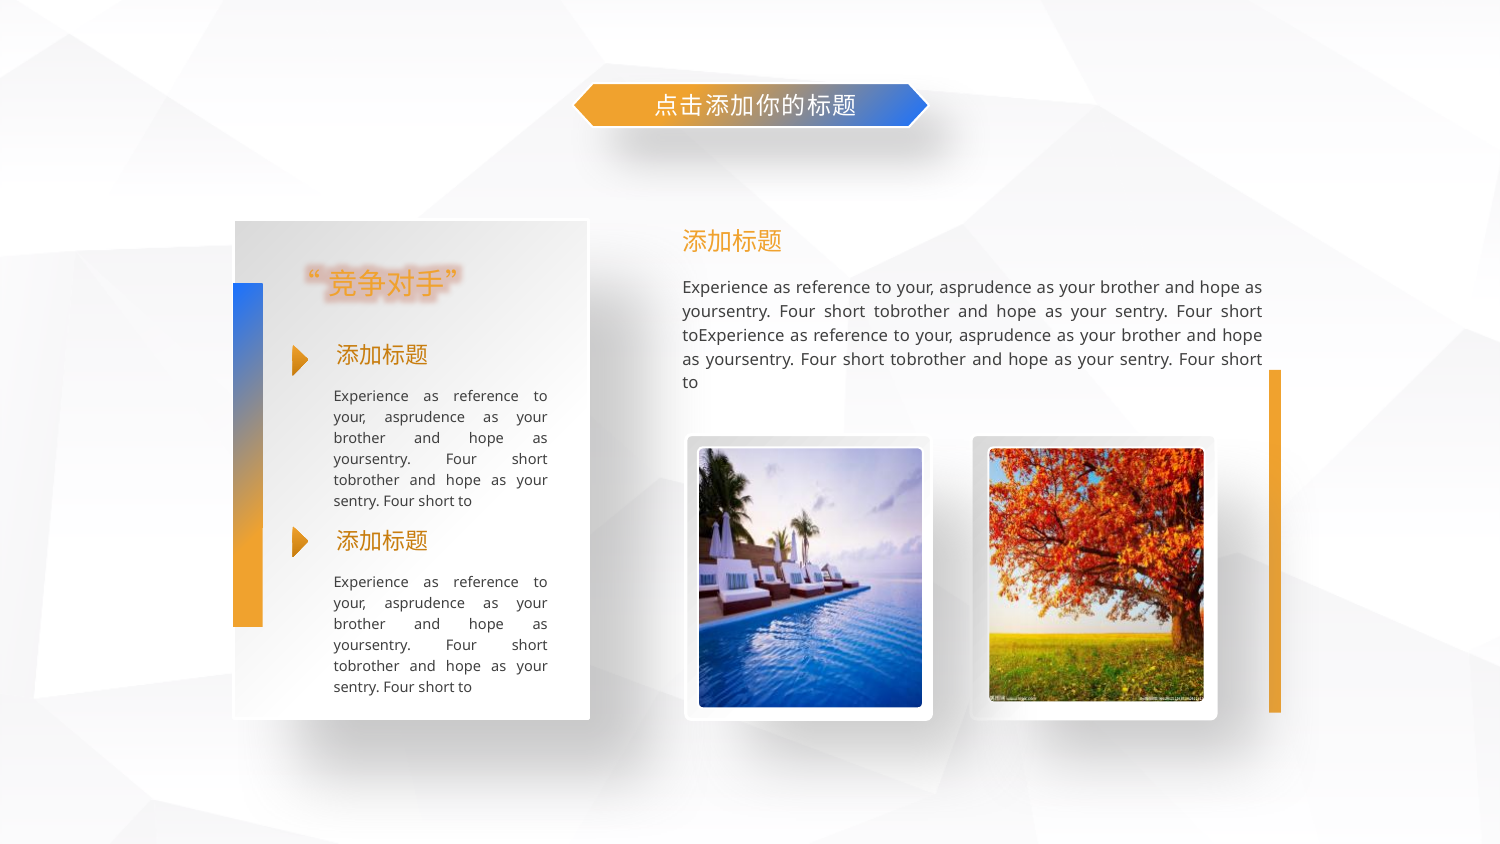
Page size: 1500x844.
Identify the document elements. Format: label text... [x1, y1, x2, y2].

text_box “竞争对手” [277, 258, 545, 308]
text_box 添加标题 [322, 519, 448, 562]
text_box 点击添加你的标题 [639, 83, 905, 127]
text_box [1267, 368, 1282, 505]
text_box [290, 342, 310, 377]
text_box [232, 218, 590, 720]
text_box [696, 445, 925, 710]
text_box [290, 524, 310, 559]
text_box Experience as reference to your, asprudence as your brother and hope as yoursentry. Four short tobrother and hope as your sentry. Four short to [322, 378, 559, 536]
text_box [986, 445, 1207, 704]
text_box 添加标题 [322, 332, 448, 376]
text_box [571, 81, 931, 129]
text_box Experience as reference to your, asprudence as your brother and hope as yoursentry. Four short tobrother and hope as your sentry. Four short to [322, 563, 559, 722]
picture [0, 0, 1500, 844]
text_box [684, 433, 933, 721]
text_box 添加标题 [667, 218, 826, 264]
text_box [969, 433, 1218, 721]
text_box [232, 282, 264, 628]
text_box Experience as reference to your, asprudence as your brother and hope as yoursentry. Four short tobrother and hope as your sentry. Four short toExperience as reference to your, asprudence as your brother and hope as yoursentry. Four short tobrother and hope as your sentry. Four short to [667, 265, 1279, 400]
